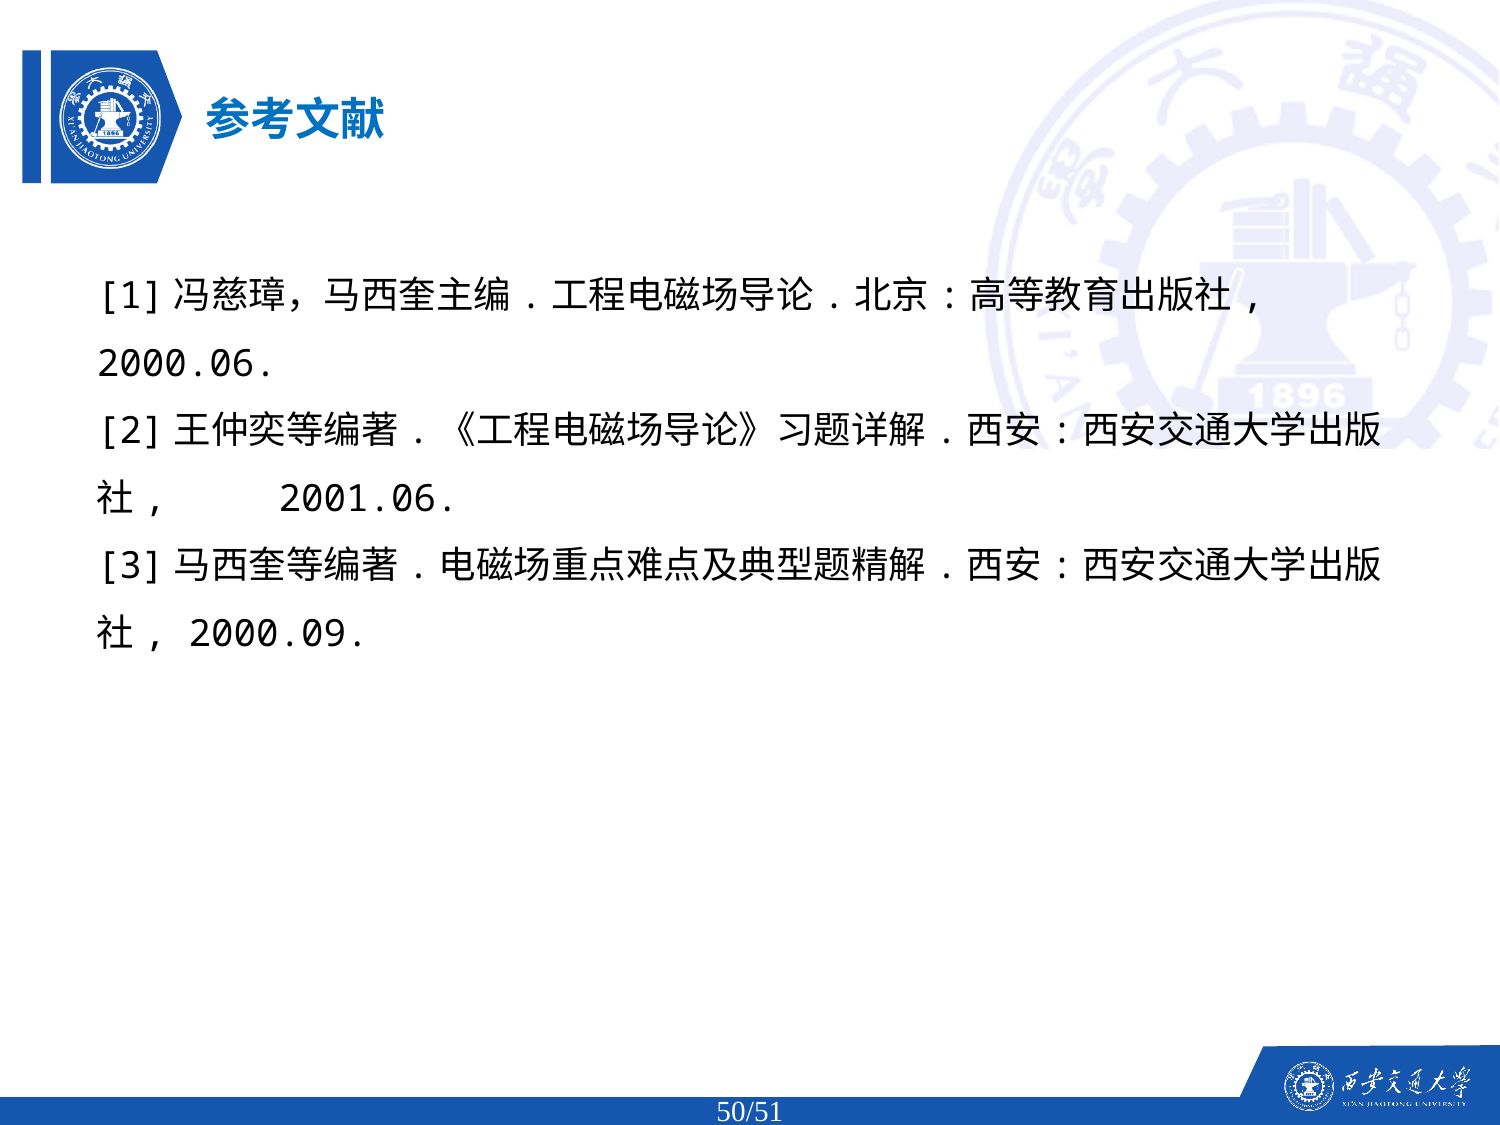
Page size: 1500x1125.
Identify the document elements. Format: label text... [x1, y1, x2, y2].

text_box [1]冯慈璋，马西奎主编.工程电磁场导论.北京:高等教育出版社, 2000.06. [2]王仲奕等编著.《工程电磁场导论》习题详解.西安:西安交通大学出版社, 2001.06. [3]马西奎等编著.电磁场重点难点及典型题精解.西安:西安交通大学出版社, 2000.09. [82, 241, 1460, 706]
text_box 参考文献 [191, 27, 1173, 215]
